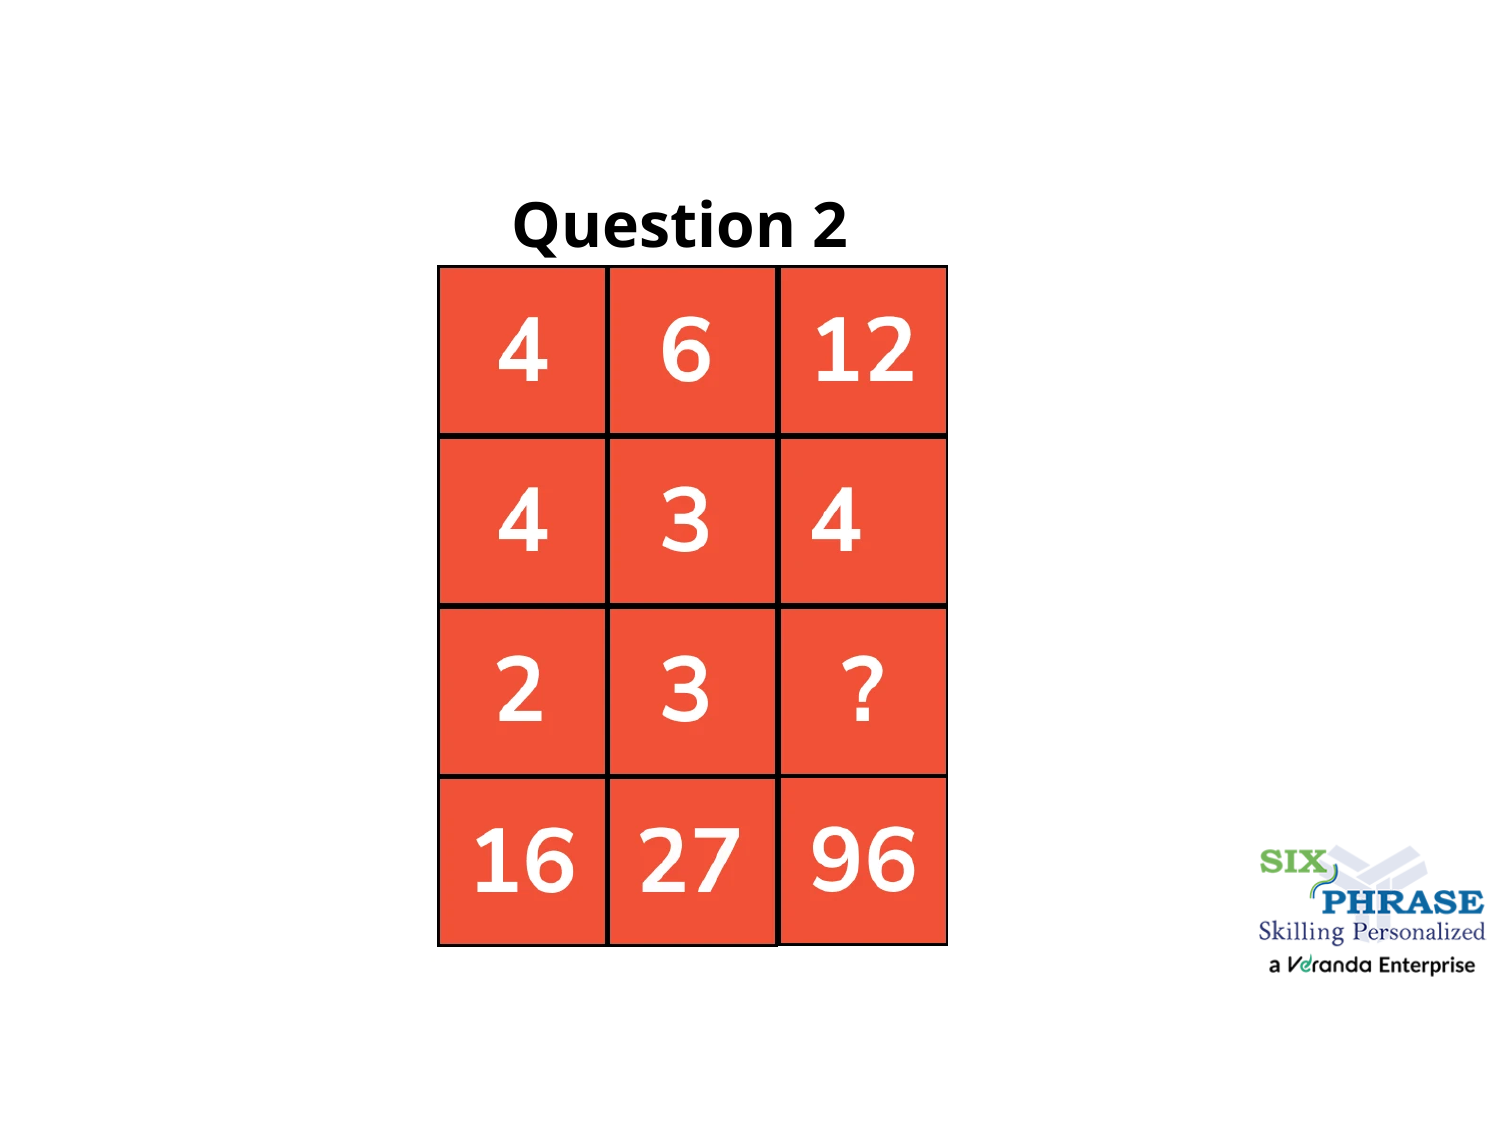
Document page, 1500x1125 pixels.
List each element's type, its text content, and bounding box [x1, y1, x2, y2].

picture [431, 264, 948, 969]
picture [1246, 834, 1500, 985]
text_box Question 2 [497, 178, 1247, 268]
